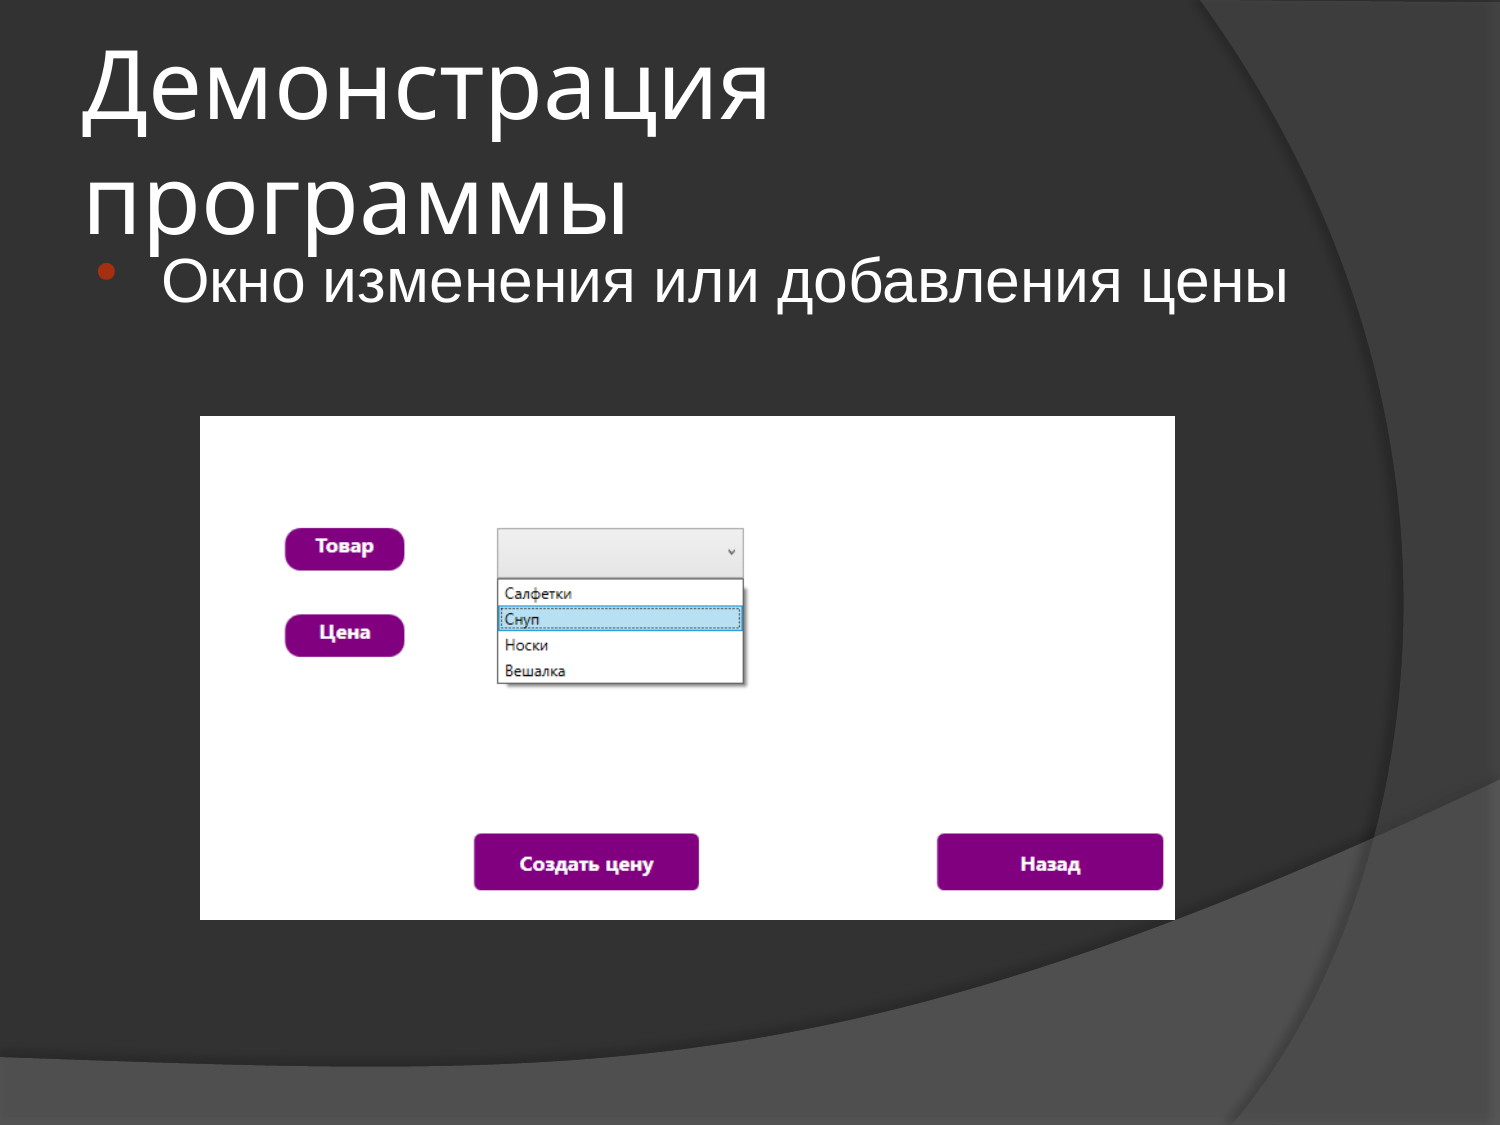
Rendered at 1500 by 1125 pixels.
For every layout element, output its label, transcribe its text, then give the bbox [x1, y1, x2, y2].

picture [199, 416, 1175, 920]
title Демонстрация программы [75, 45, 1300, 233]
list Окно изменения или добавления цены [77, 232, 1329, 975]
